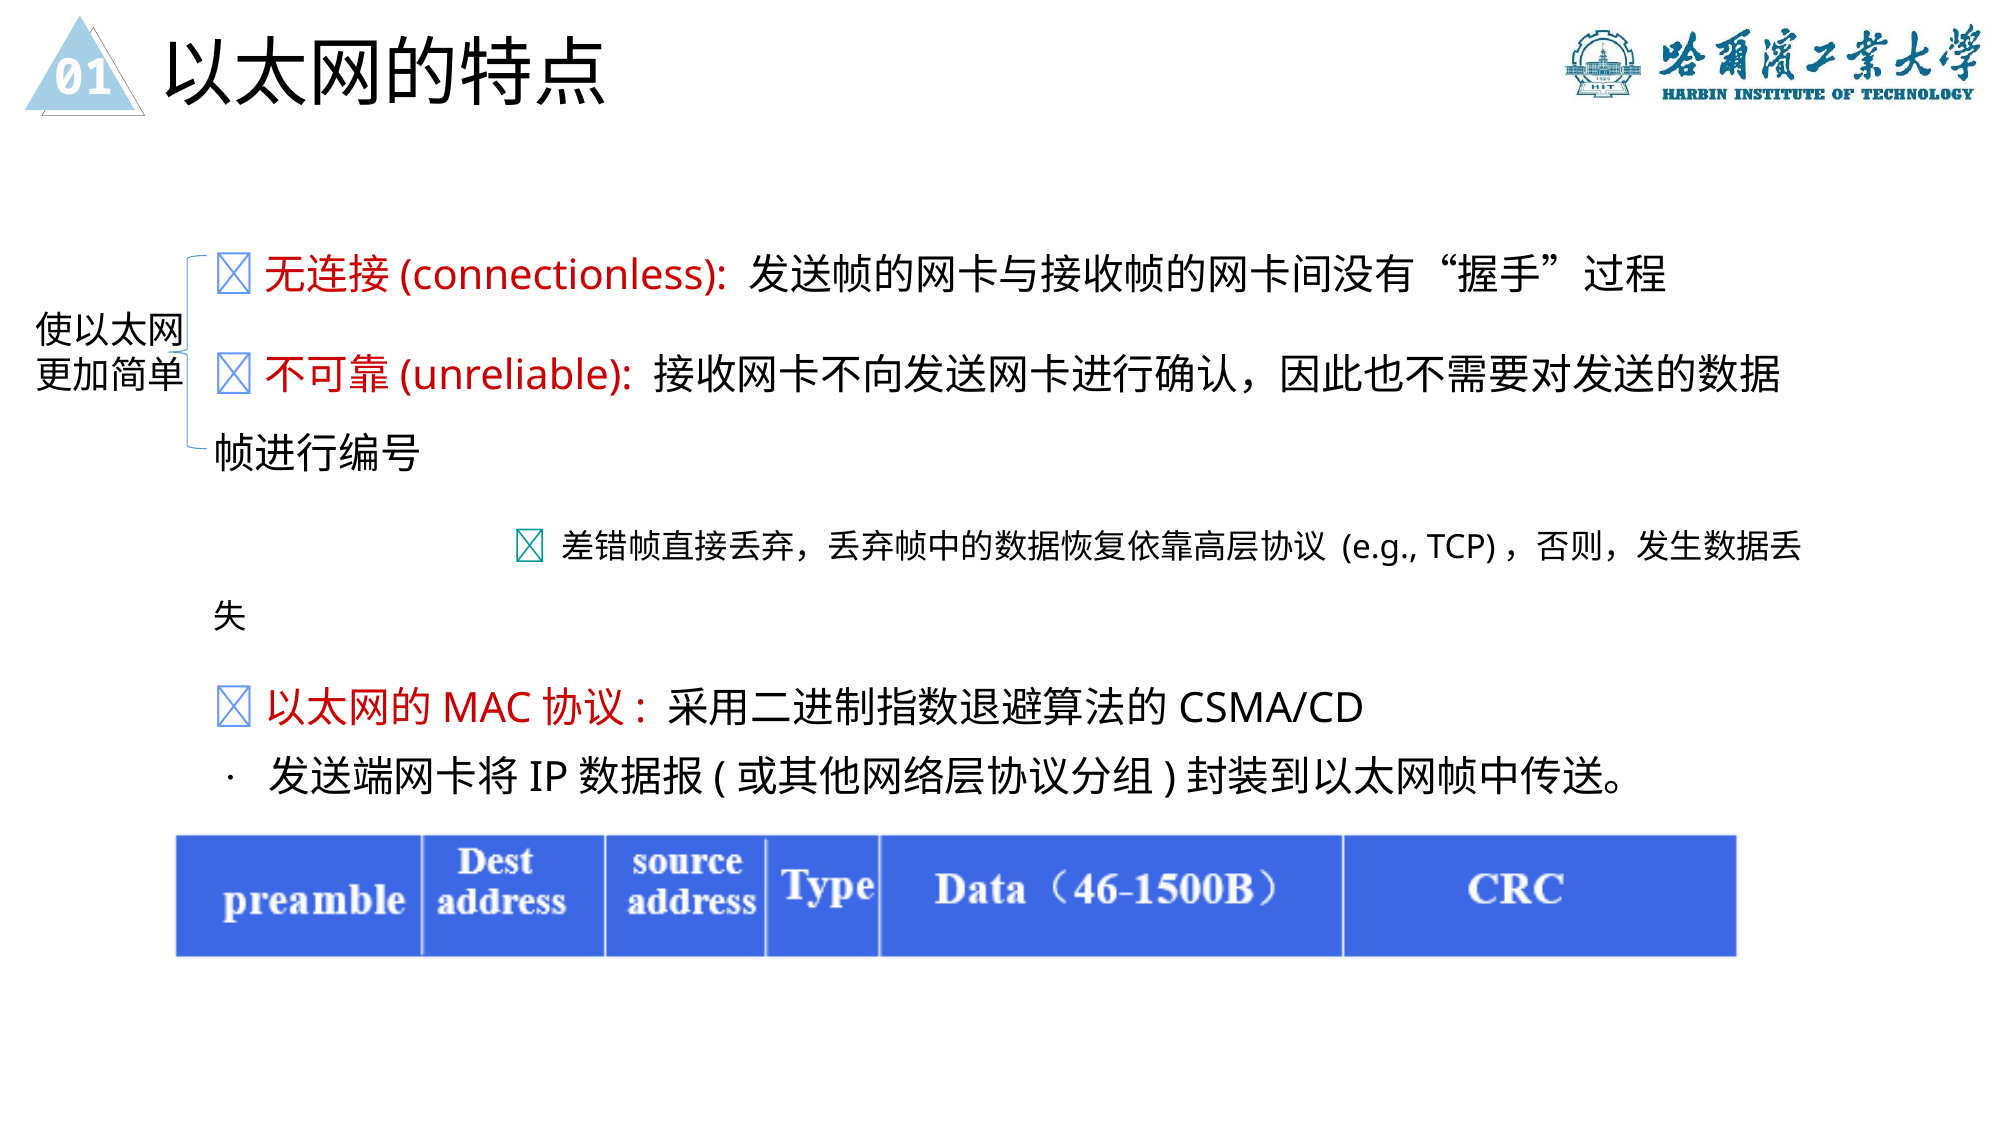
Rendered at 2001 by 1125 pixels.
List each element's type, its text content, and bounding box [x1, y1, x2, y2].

picture [143, 802, 1758, 991]
picture [1562, 15, 1989, 111]
text_box [186, 404, 207, 450]
text_box 使以太网更加简单 [20, 299, 214, 404]
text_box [24, 15, 145, 116]
text_box 无连接(connectionless): 发送帧的网卡与接收帧的网卡间没有“握手”过程 不可靠(unreliable): 接收网卡不向发送网卡进行确认，因此也不需要对发送的数据帧进行编号  差错帧直接丢弃，丢弃帧中的数据恢复依靠高层协议 (e.g., TCP)，否则，发生数据丢失 以太网的MAC协议: 采用二进制指数退避算法的CSMA/CD · 发送端网卡将IP数据报(或其他网络层协议分组)封装到以太网帧中传送。 [198, 213, 1825, 883]
text_box 以太网的特点 [143, 27, 1410, 153]
text_box [186, 254, 207, 299]
